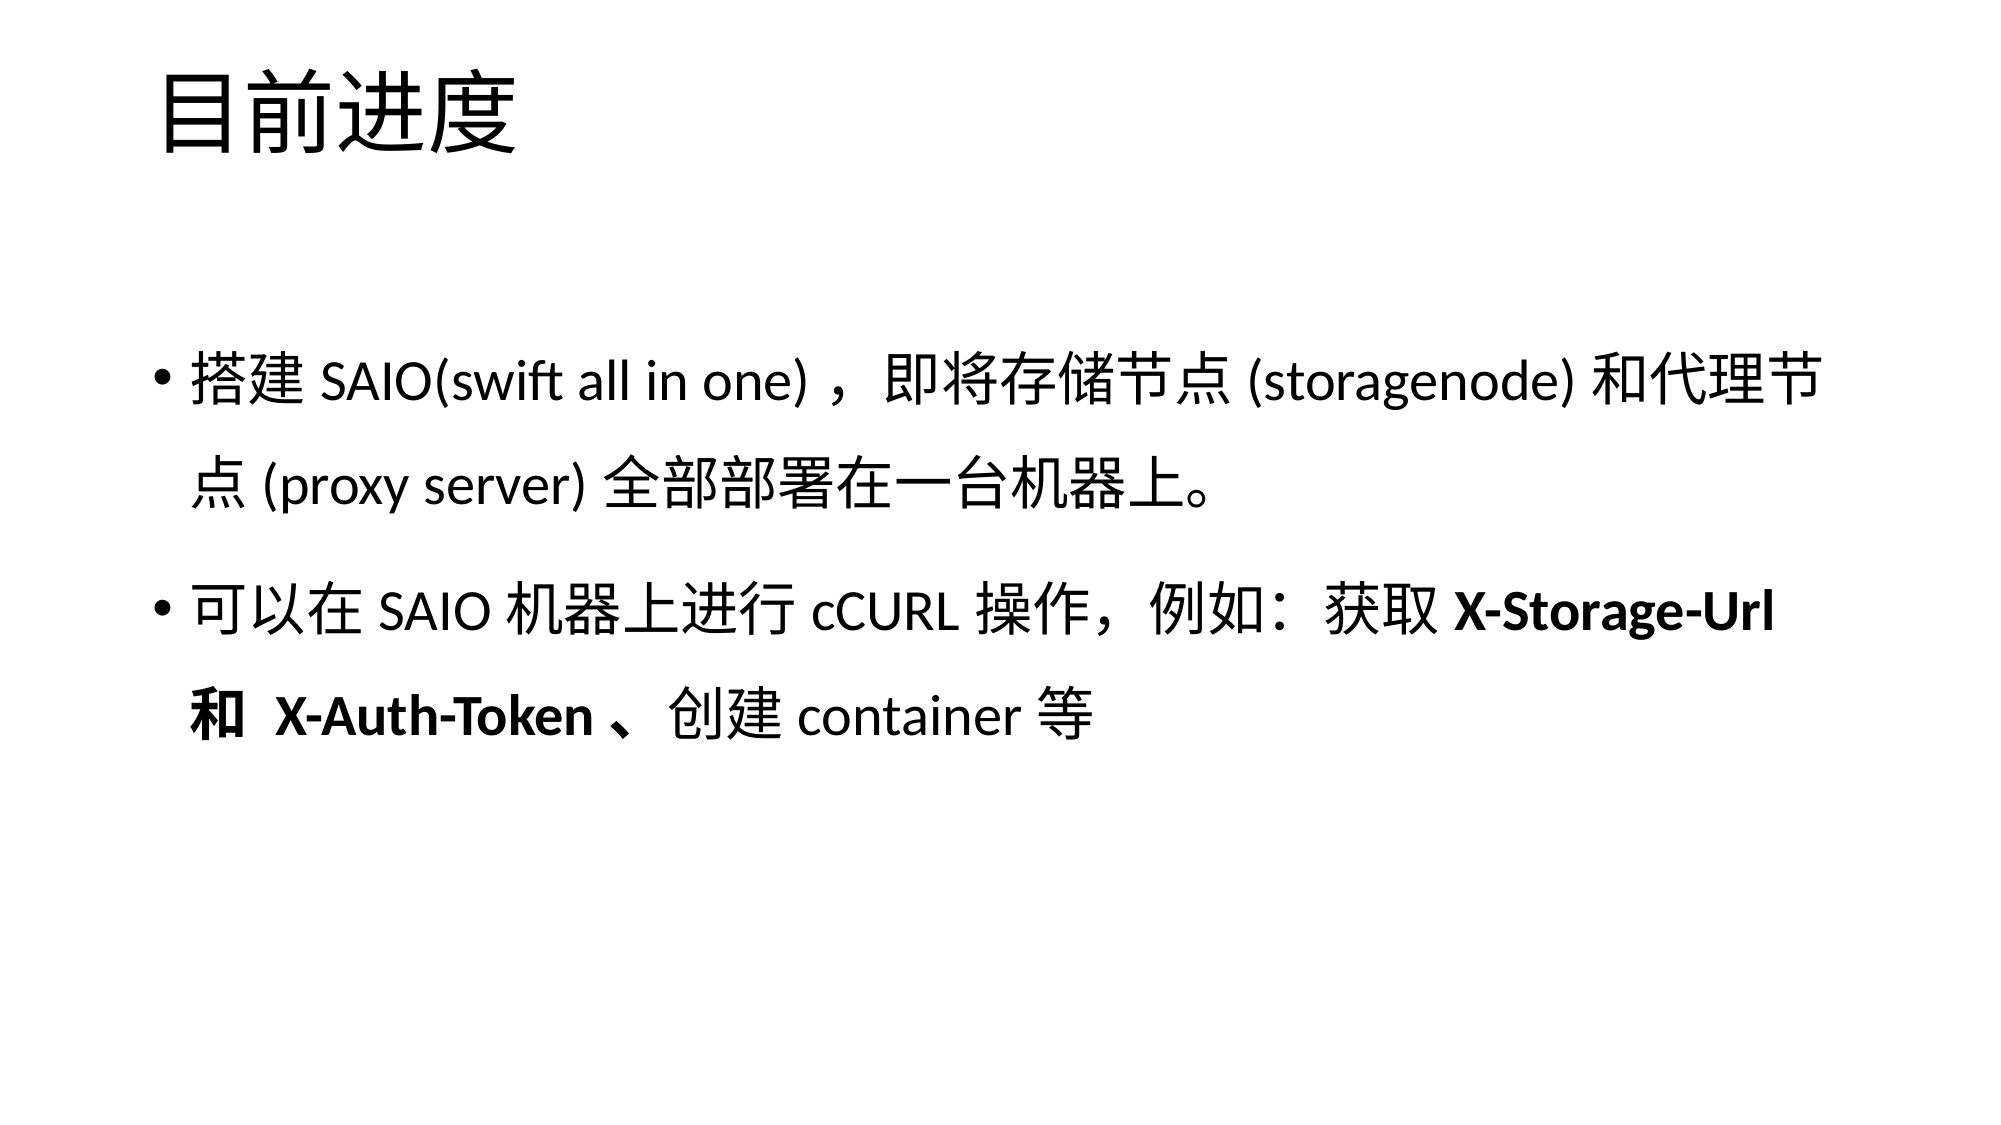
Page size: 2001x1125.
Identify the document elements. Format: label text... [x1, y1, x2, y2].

list 搭建SAIO(swift all in one)，即将存储节点(storagenode)和代理节点(proxy server)全部部署在一台机器上。 可以在SAIO机器上进行cCURL操作，例如：获取X-Storage-Url 和 X-Auth-Token、创建container等 [137, 299, 1863, 1014]
title 目前进度 [137, 59, 1863, 278]
